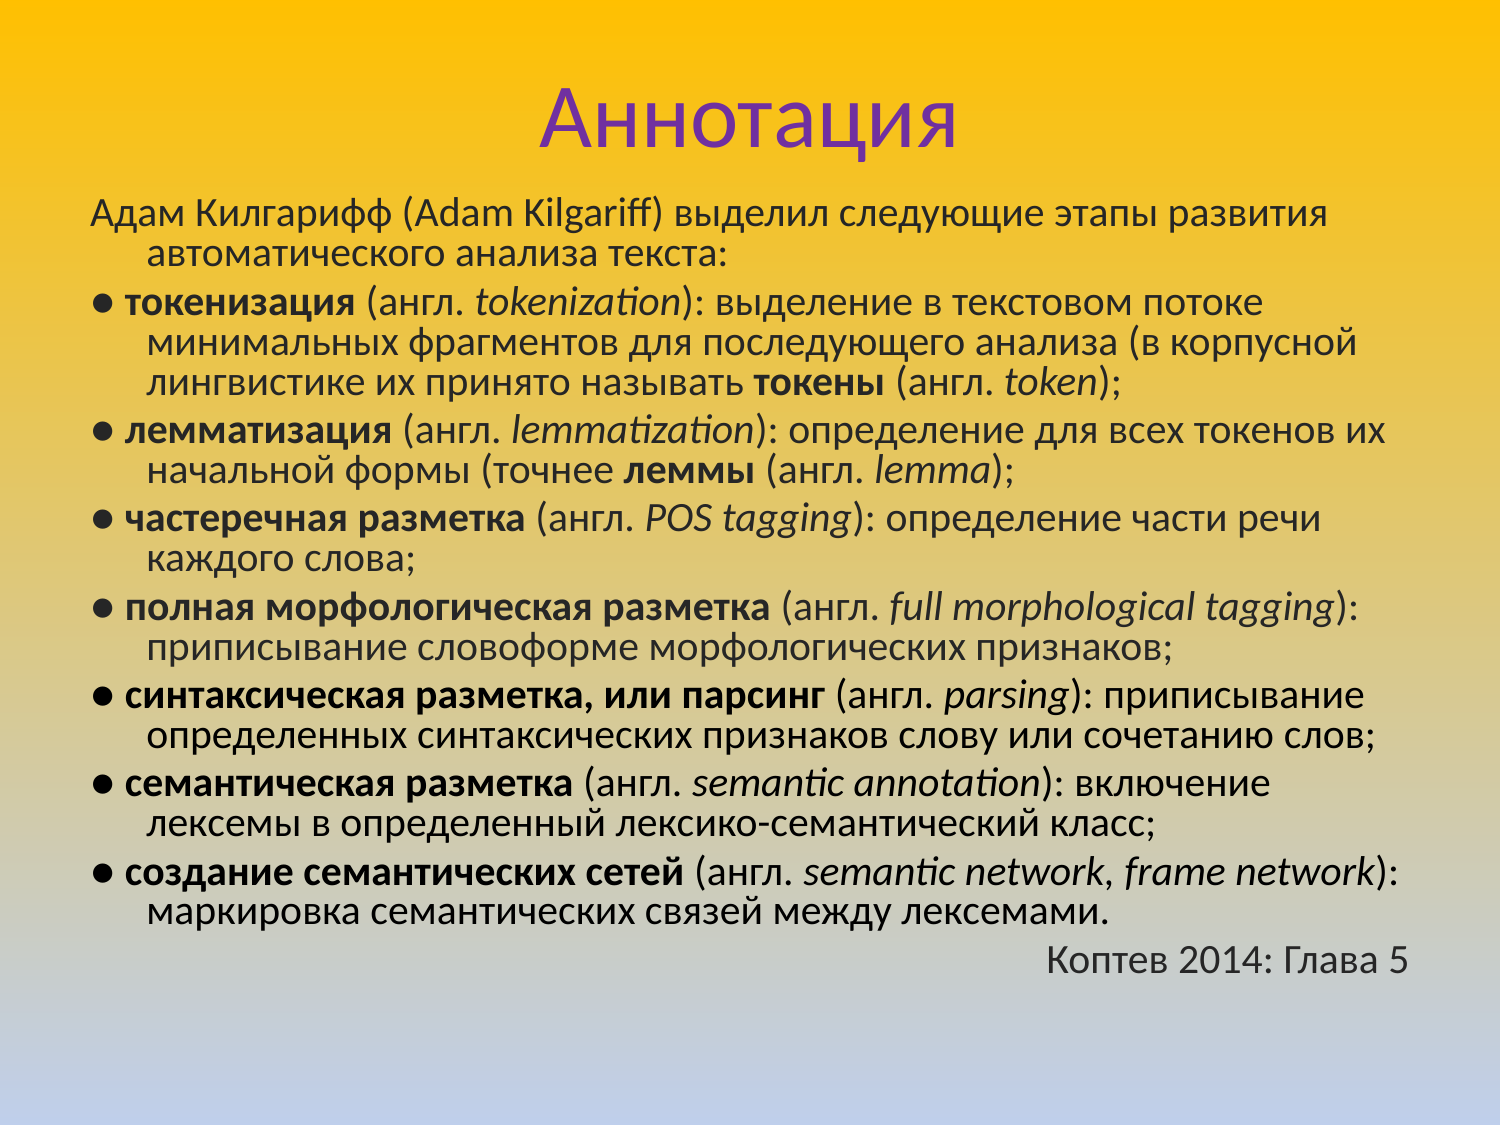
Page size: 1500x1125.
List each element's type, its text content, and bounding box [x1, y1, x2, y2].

list Адам Килгарифф (Adam Kilgariff) выделил следующие этапы развития автоматического анализа текста: ● токенизация (англ. tokenization): выделение в текстовом потоке минимальных фрагментов для последующего анализа (в корпусной лингвистике их принято называть токены (англ. token); ● лемматизация (англ. lemmatization): определение для всех токенов их начальной формы (точнее леммы (англ. lemma); ● частеречная разметка (англ. POS tagging): определение части речи каждого слова; ● полная морфологическая разметка (англ. full morphological tagging): приписывание словоформе морфологических признаков; ● синтаксическая разметка, или парсинг (англ. parsing): приписывание определенных синтаксических признаков слову или сочетанию слов; ● семантическая разметка (англ. semantic annotation): включение лексемы в определенный лексико-семантический класс; ● создание семантических сетей (англ. semantic network, frame network): маркировка семантических связей между лексемами. Коптев 2014: Глава 5 [75, 187, 1425, 1005]
title Аннотация [75, 45, 1425, 176]
